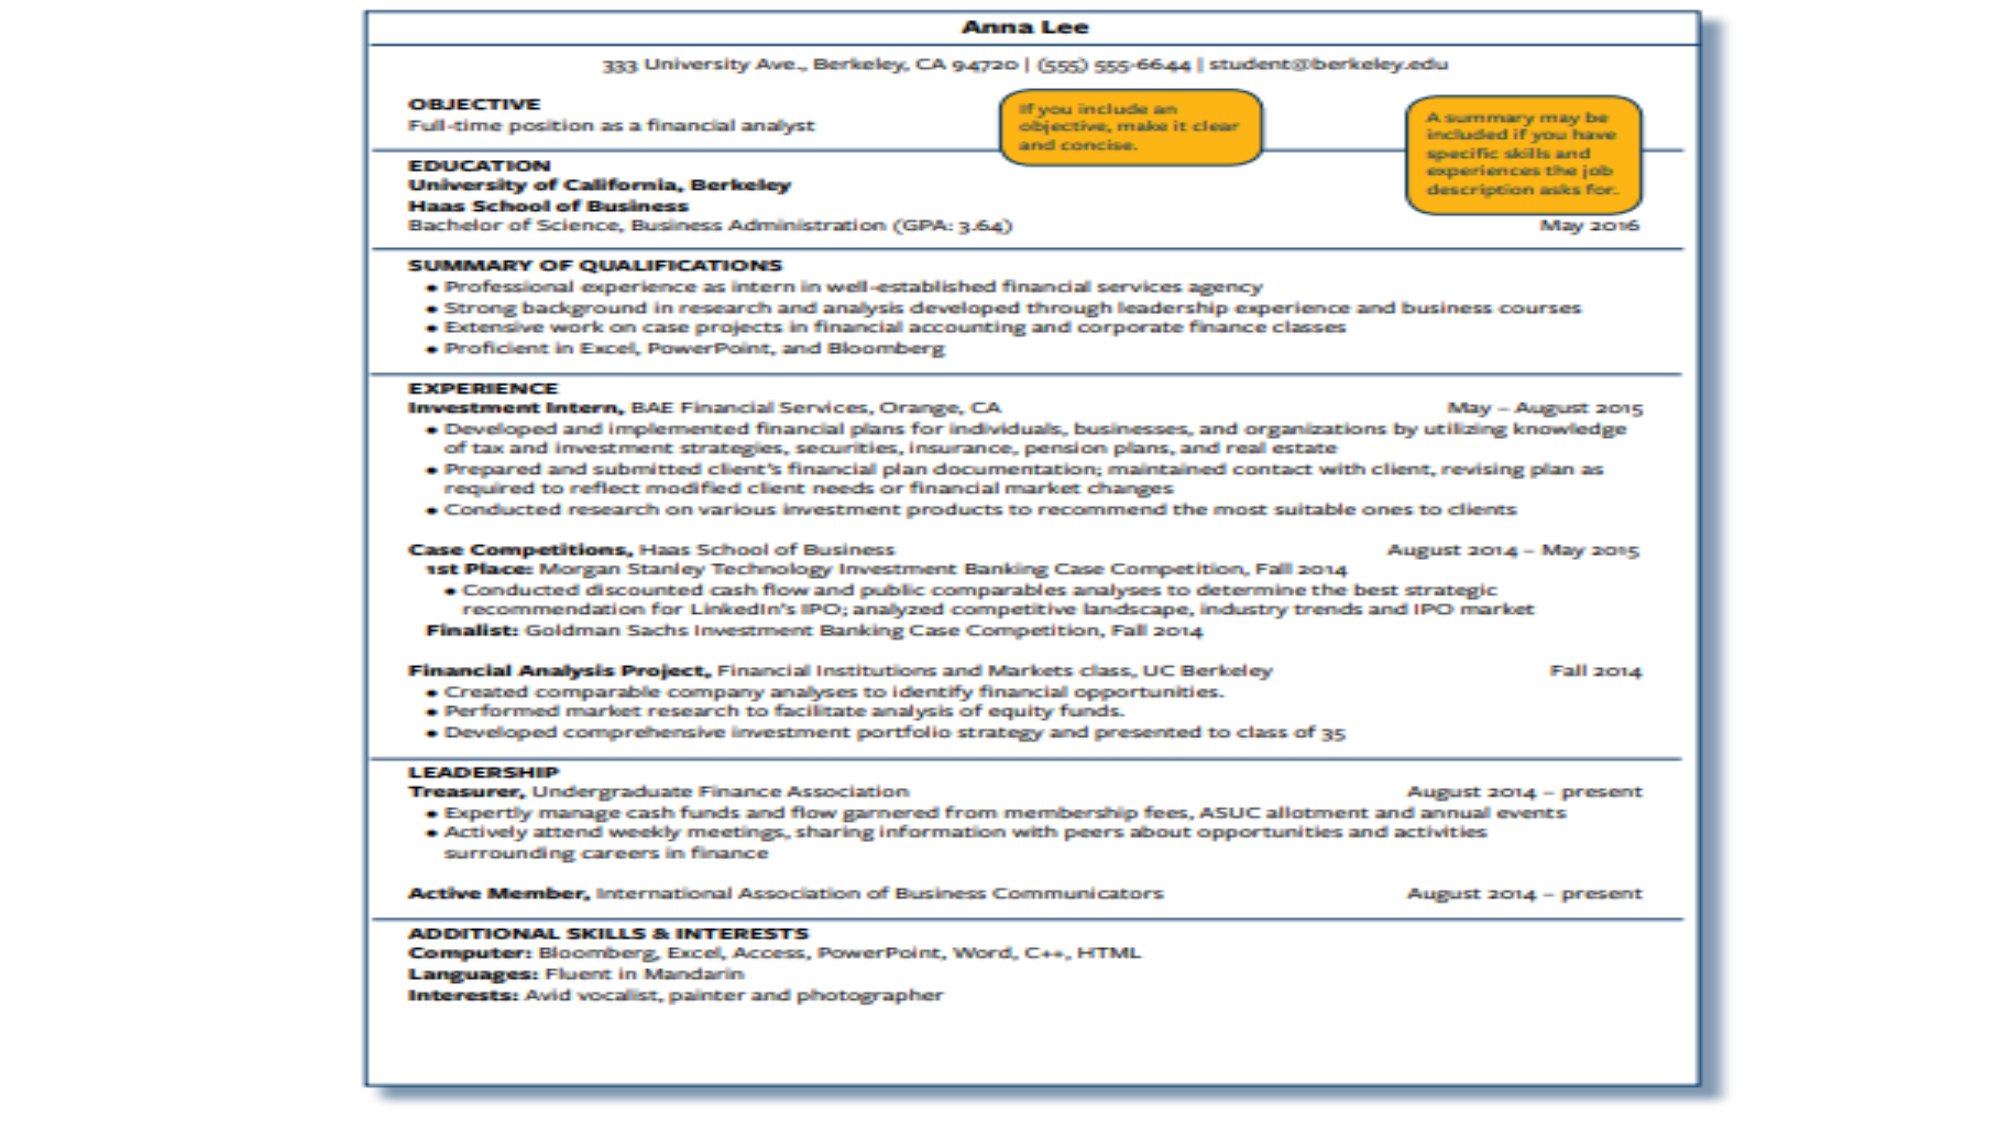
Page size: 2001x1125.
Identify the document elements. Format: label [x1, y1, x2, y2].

list [317, 0, 1751, 1125]
